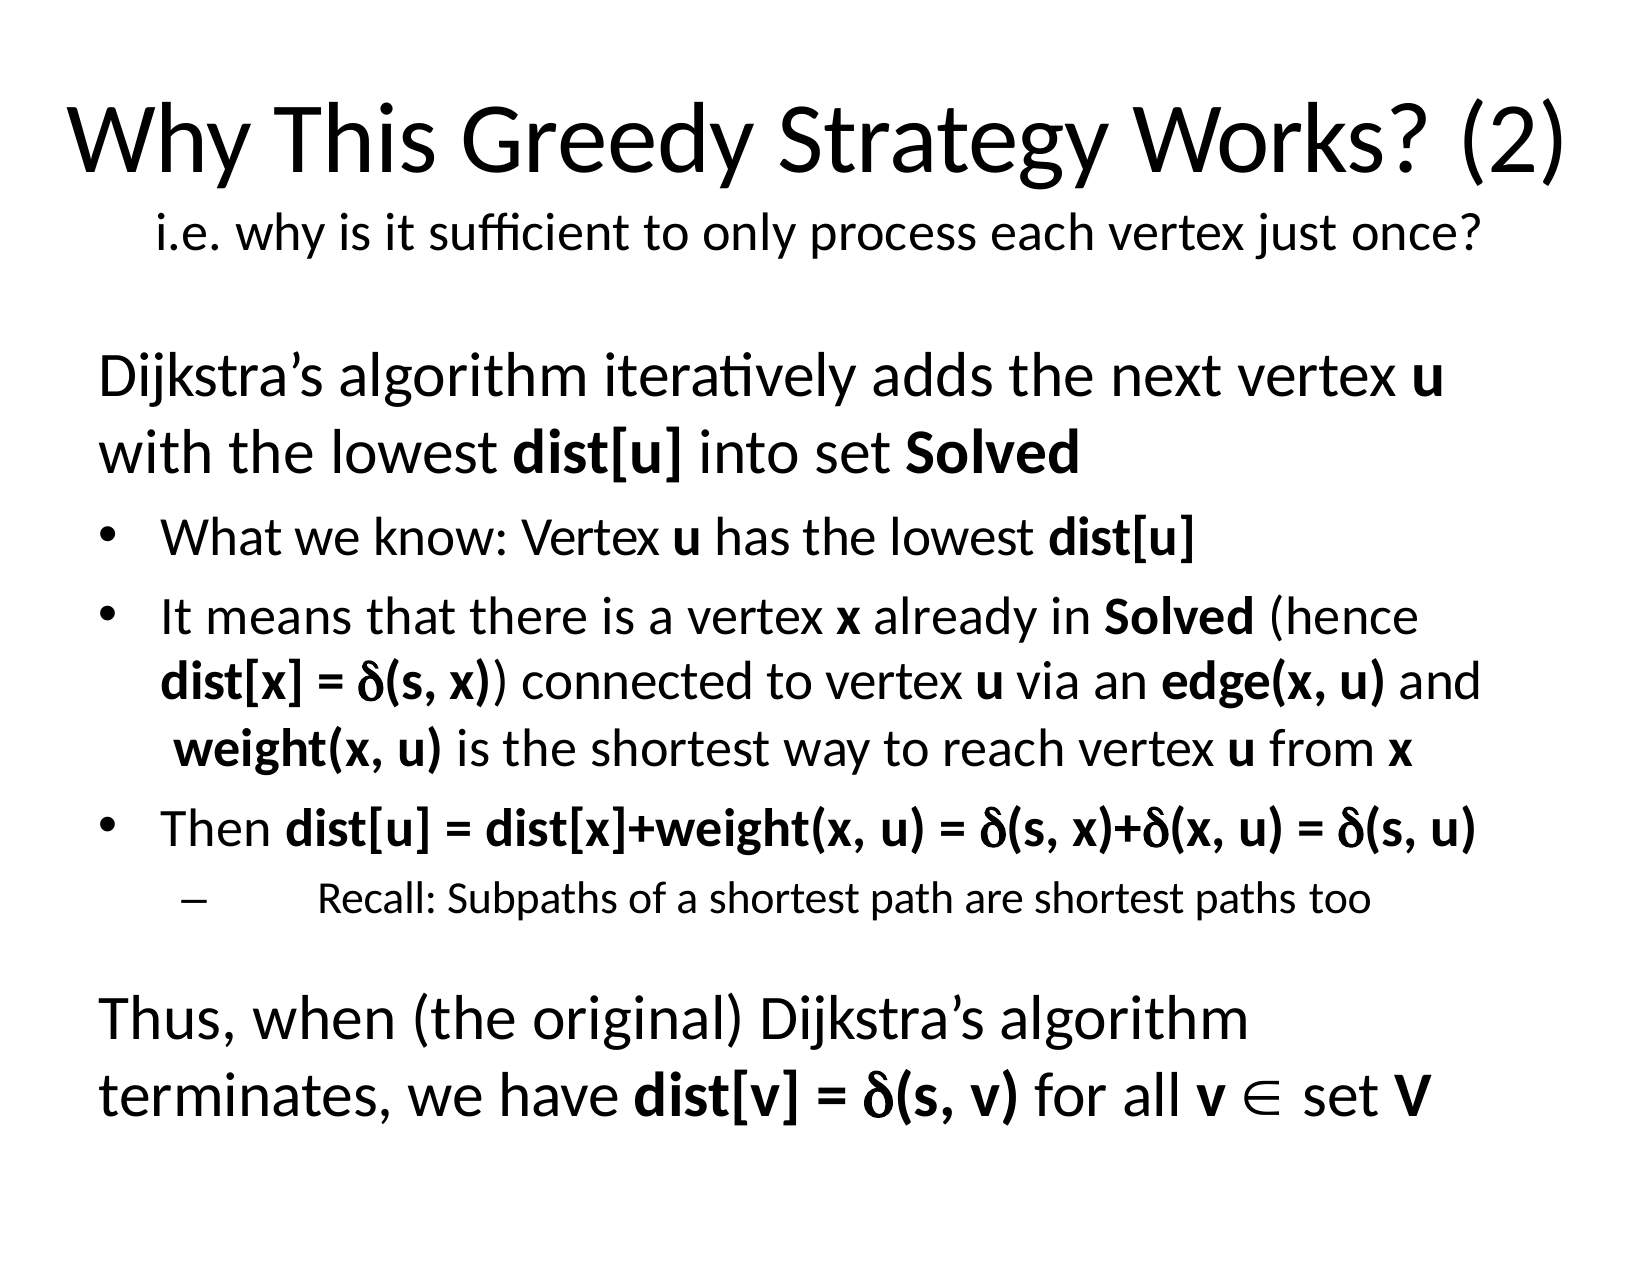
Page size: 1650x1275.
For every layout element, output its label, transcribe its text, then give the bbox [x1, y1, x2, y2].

text_box i.e. why is it sufficient to only process each vertex just once? Dijkstra’s algorithm iteratively adds the next vertex u with the lowest dist[u] into set Solved What we know: Vertex u has the lowest dist[u] It means that there is a vertex x already in Solved (hence dist[x] = (s, x)) connected to vertex u via an edge(x, u) and weight(x, u) is the shortest way to reach vertex u from x Then dist[u] = dist[x]+weight(x, u) = (s, x)+(x, u) = (s, u) – Recall: Subpaths of a shortest path are shortest paths too Thus, when (the original) Dijkstra’s algorithm terminates, we have dist[v] = (s, v) for all v  set V [96, 196, 1497, 1130]
title Why This Greedy Strategy Works? (2) [64, 71, 1586, 285]
